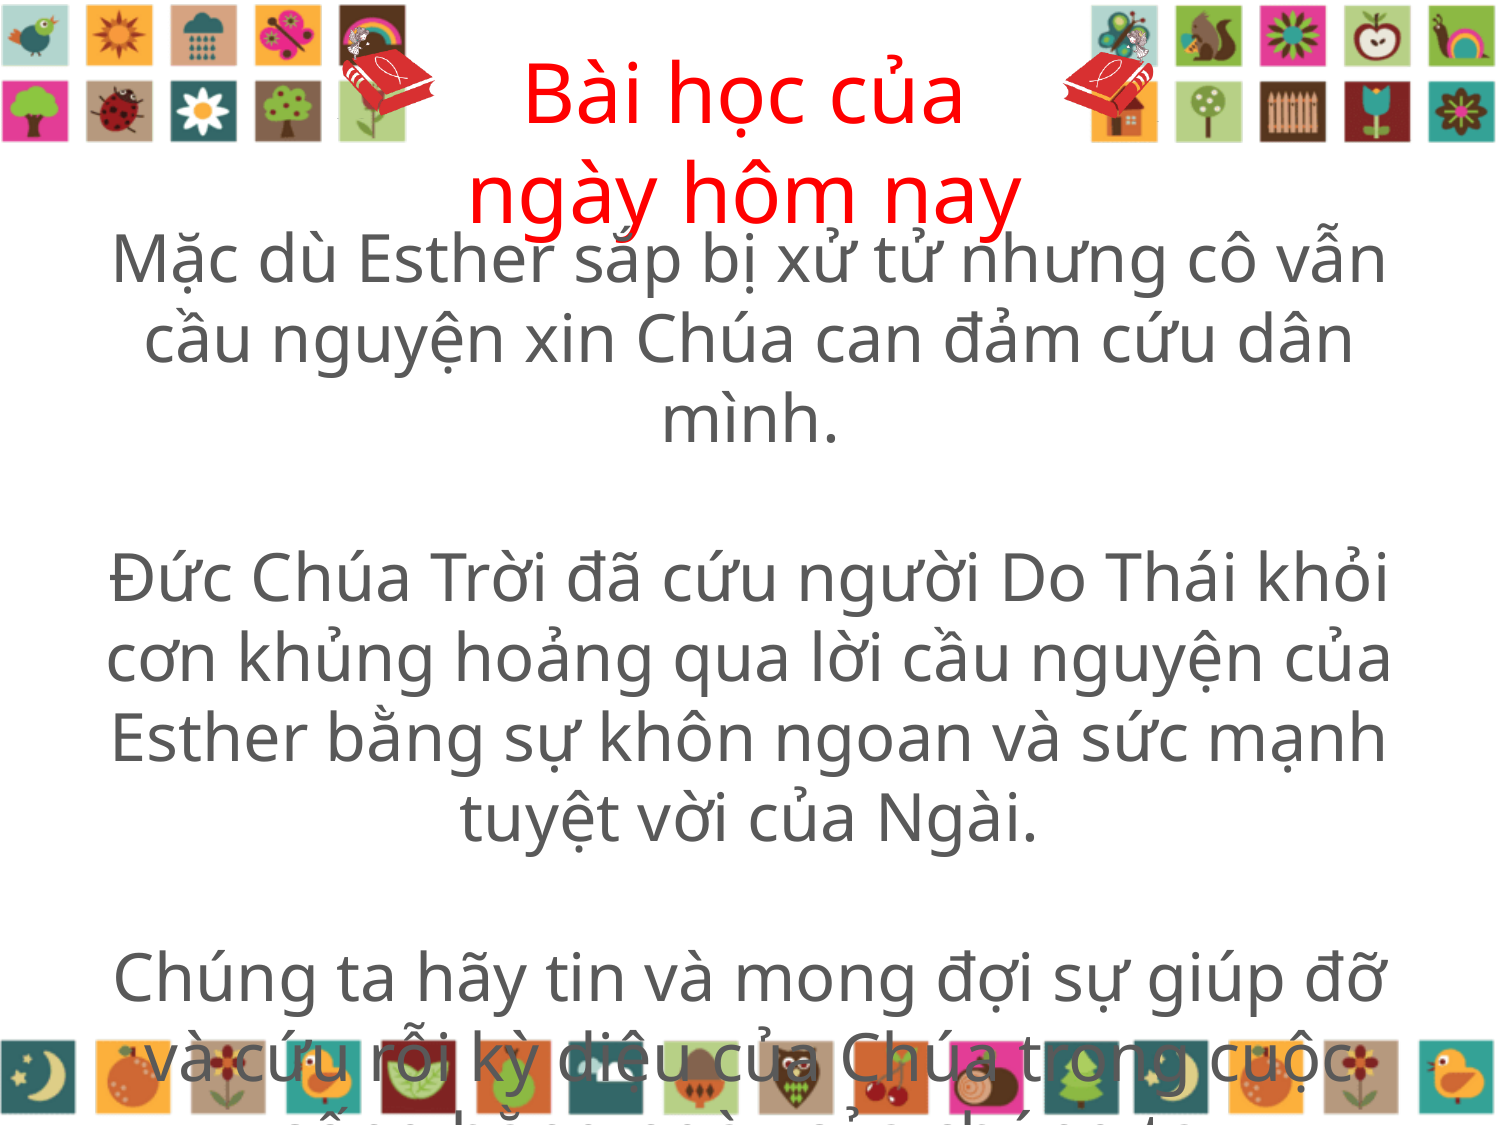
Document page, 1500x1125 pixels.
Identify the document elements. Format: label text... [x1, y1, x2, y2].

text_box Mặc dù Esther sắp bị xử tử nhưng cô vẫn cầu nguyện xin Chúa can đảm cứu dân mình. Đức Chúa Trời đã cứu người Do Thái khỏi cơn khủng hoảng qua lời cầu nguyện của Esther bằng sự khôn ngoan và sức mạnh tuyệt vời của Ngài. Chúng ta hãy tin và mong đợi sự giúp đỡ và cứu rỗi kỳ diệu của Chúa trong cuộc sống hằng ngày của chúng ta. [76, 208, 1424, 1027]
picture [0, 3, 467, 150]
text_box Bài học của ngày hôm nay [411, 32, 1077, 208]
picture [1031, 3, 1500, 150]
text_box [0, 1028, 1500, 1118]
